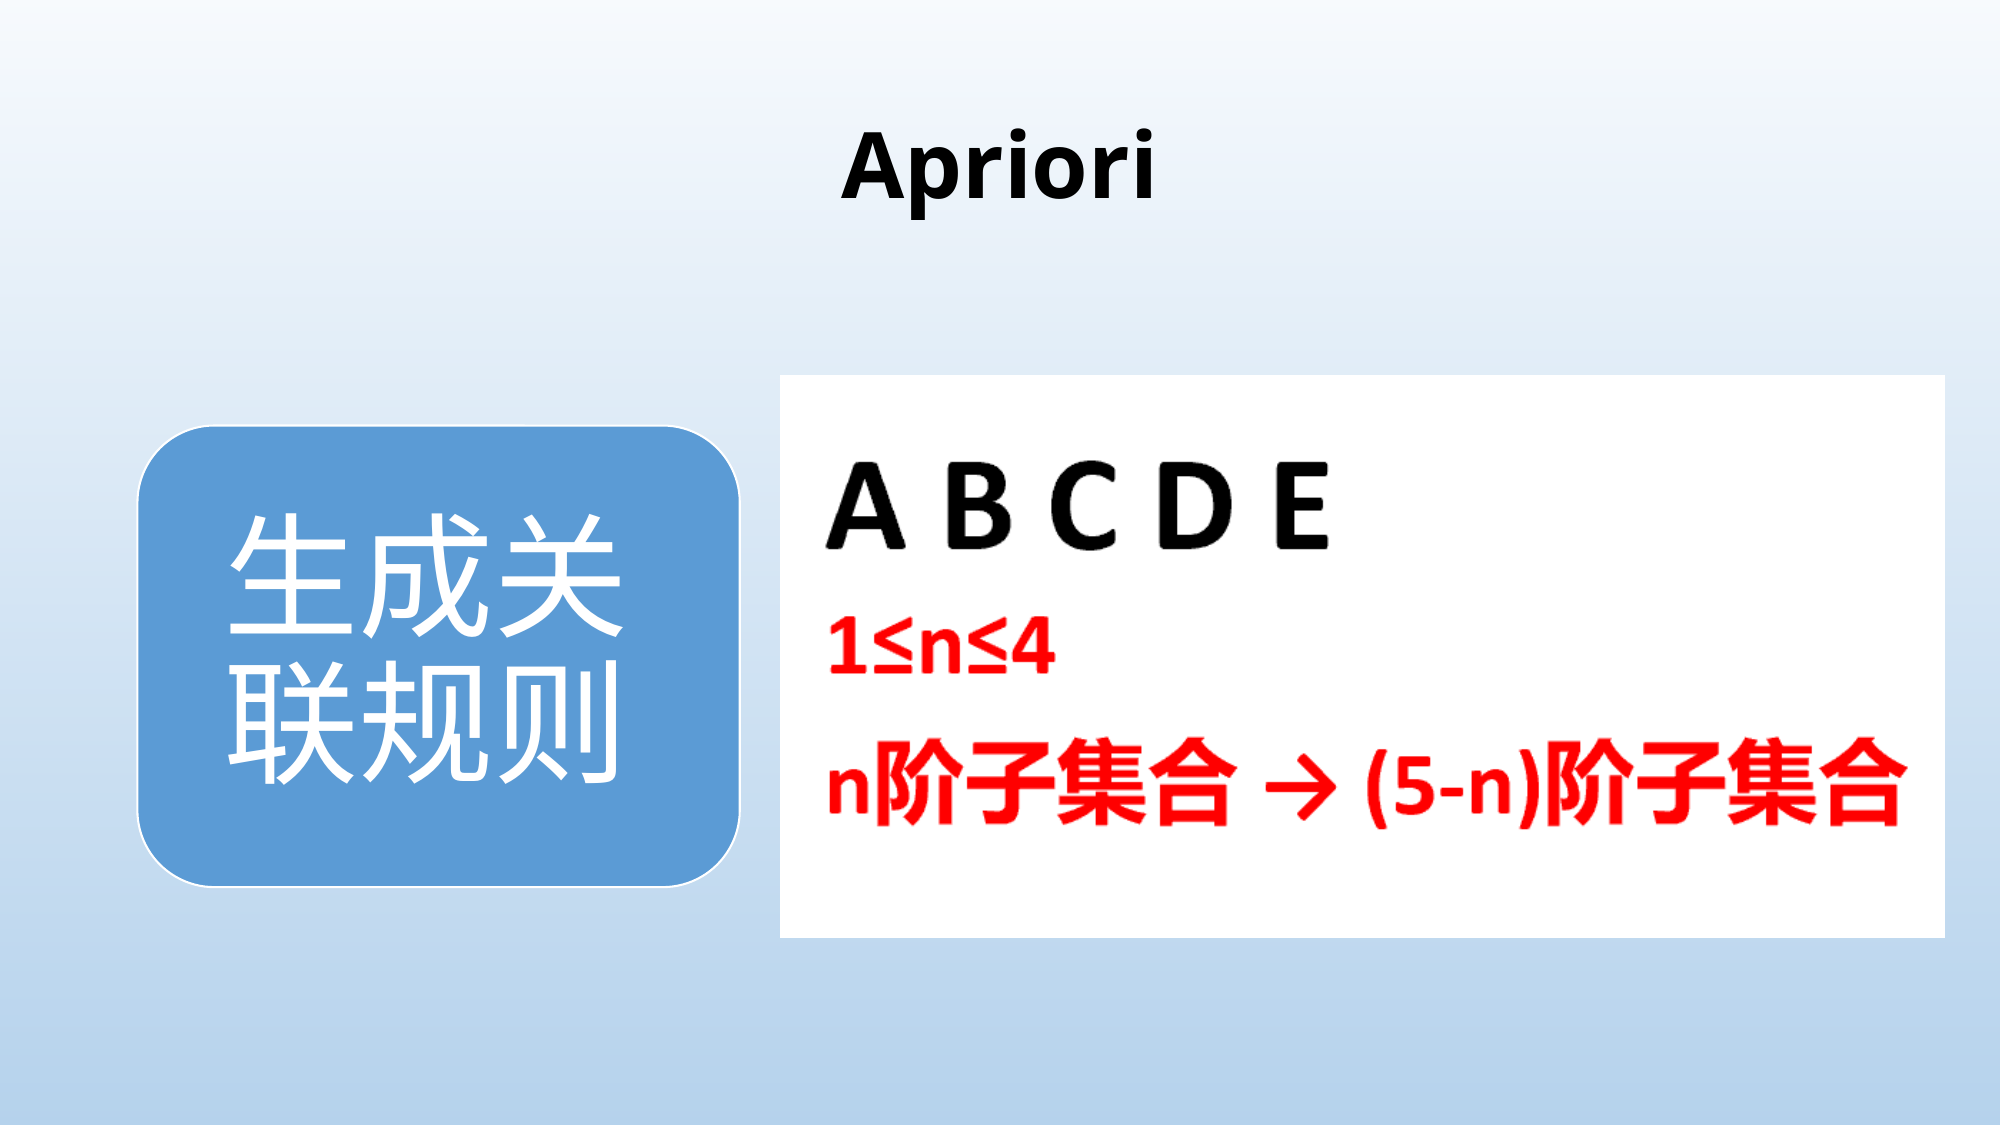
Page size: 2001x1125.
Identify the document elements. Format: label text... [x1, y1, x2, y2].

title Apriori [137, 59, 1863, 278]
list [137, 299, 740, 1014]
picture [780, 375, 1945, 938]
